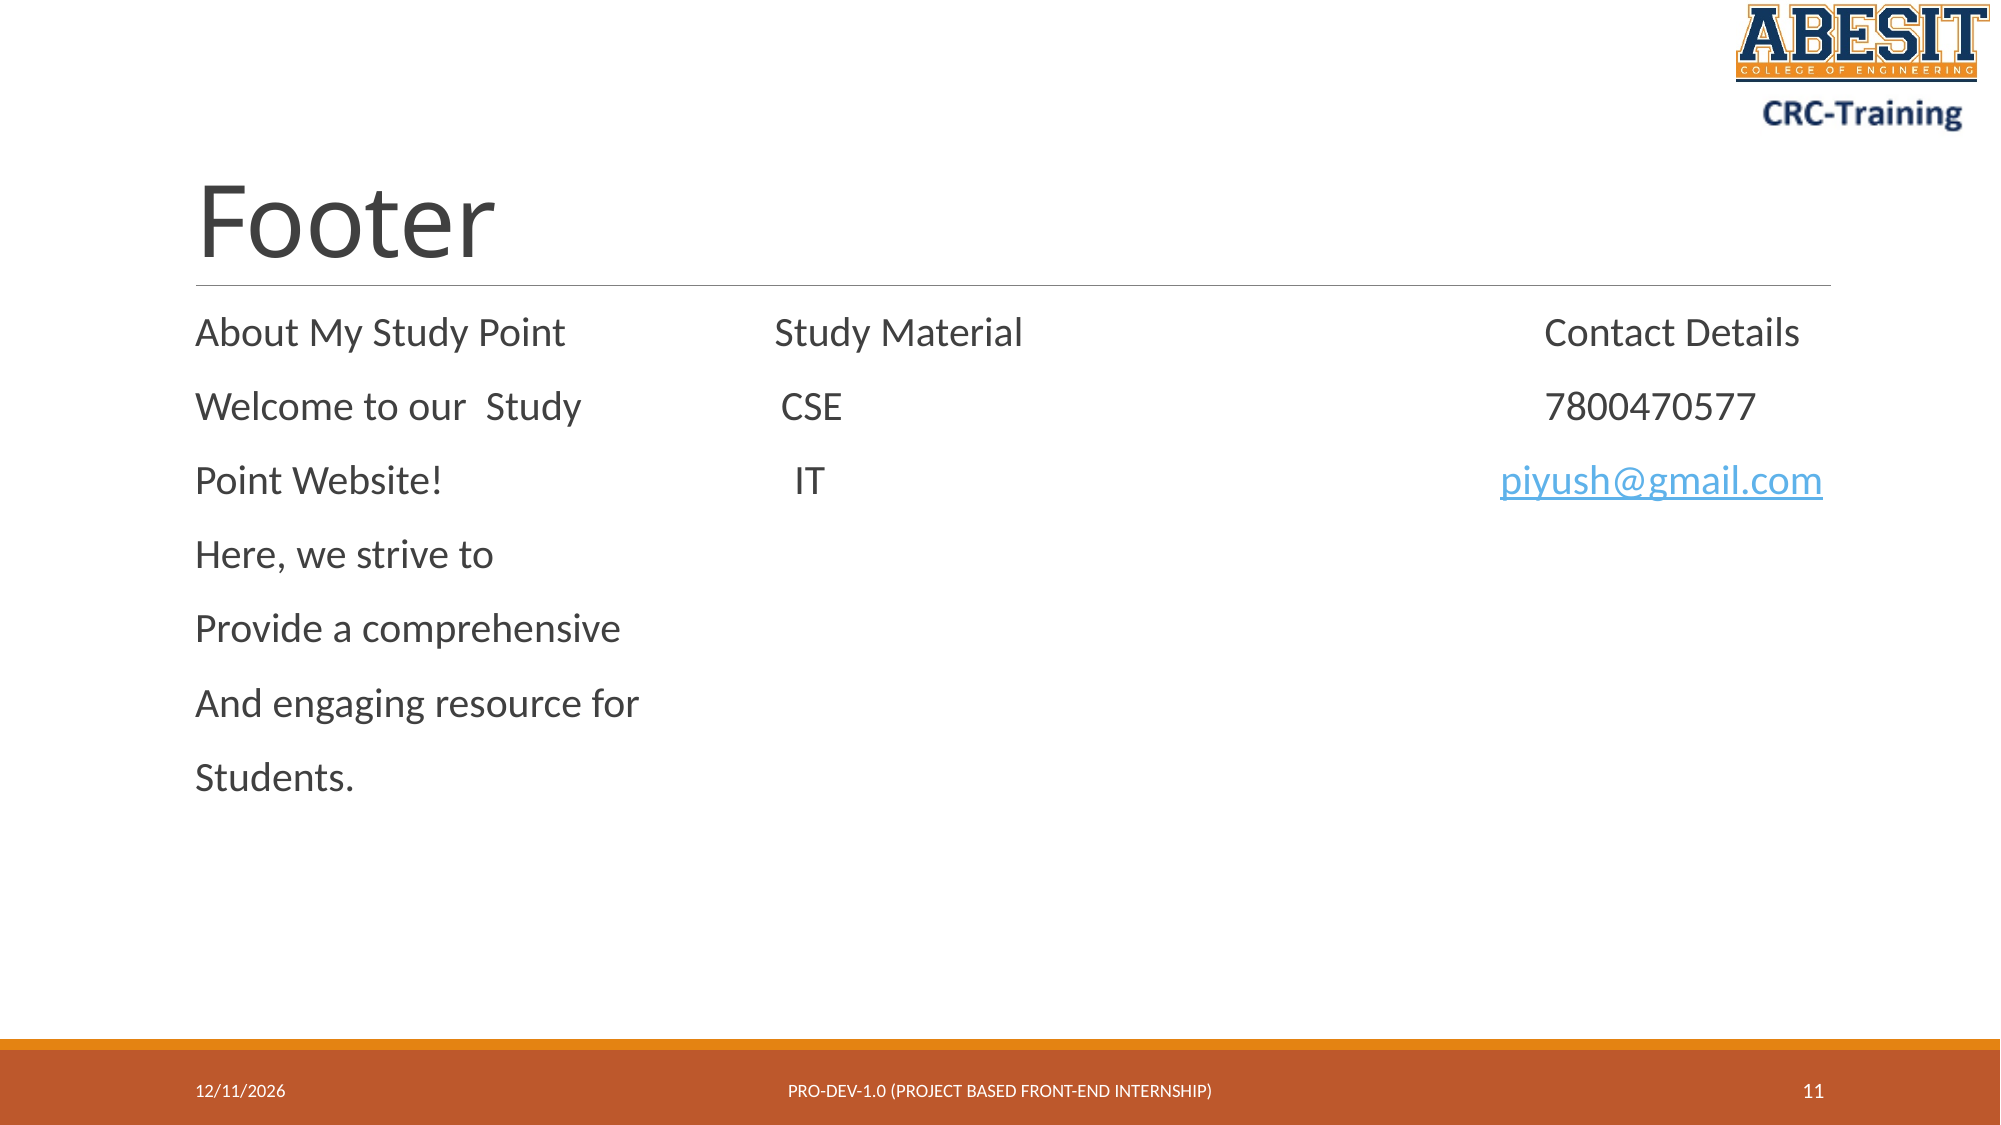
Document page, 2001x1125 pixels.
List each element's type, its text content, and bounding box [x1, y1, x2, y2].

picture [1736, 0, 1990, 141]
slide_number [180, 1059, 586, 1120]
slide_number 11 [1624, 1059, 1840, 1120]
title Footer [180, 47, 1830, 285]
list About My Study Point Study Material Contact Details Welcome to our Study CSE 7800470577 Point Website! IT piyush@gmail.com Here, we strive to Provide a comprehensive And engaging resource for Students. [180, 302, 1830, 963]
footer Pro-Dev-1.0 (project based front-end internship) [604, 1059, 1396, 1120]
